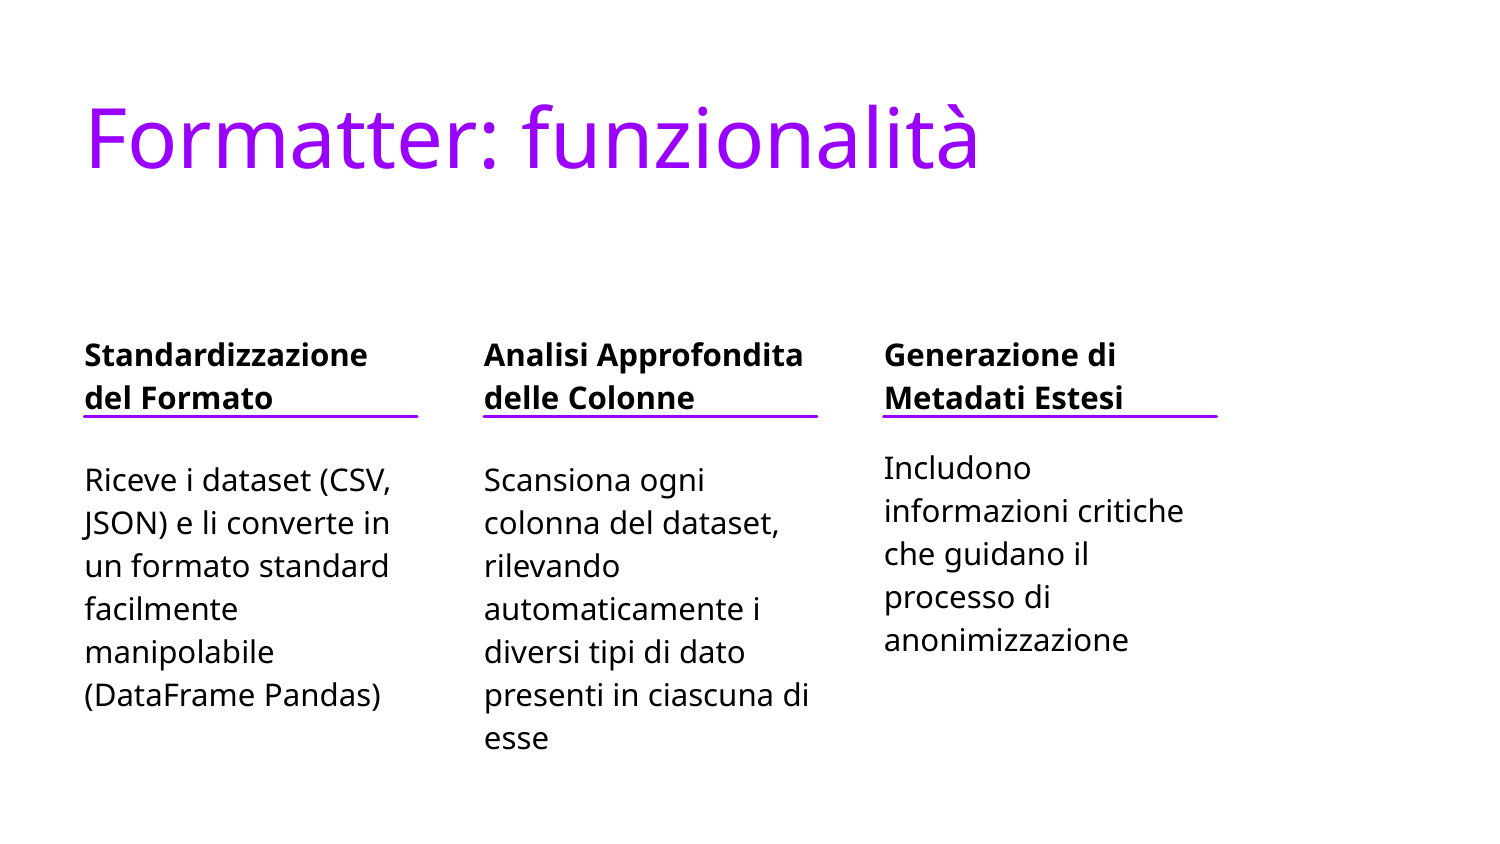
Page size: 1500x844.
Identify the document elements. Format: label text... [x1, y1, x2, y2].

list Analisi Approfondita delle Colonne [484, 338, 817, 417]
title Formatter: funzionalità [84, 85, 1213, 269]
list Includono informazioni critiche che guidano il processo di anonimizzazione [883, 442, 1217, 778]
list Standardizzazione del Formato [84, 338, 418, 417]
list Generazione di Metadati Estesi [883, 338, 1217, 417]
list Riceve i dataset (CSV, JSON) e li converte in un formato standard facilmente manipolabile (DataFrame Pandas) [84, 454, 418, 790]
list Scansiona ogni colonna del dataset, rilevando automaticamente i diversi tipi di dato presenti in ciascuna di esse [484, 454, 817, 790]
